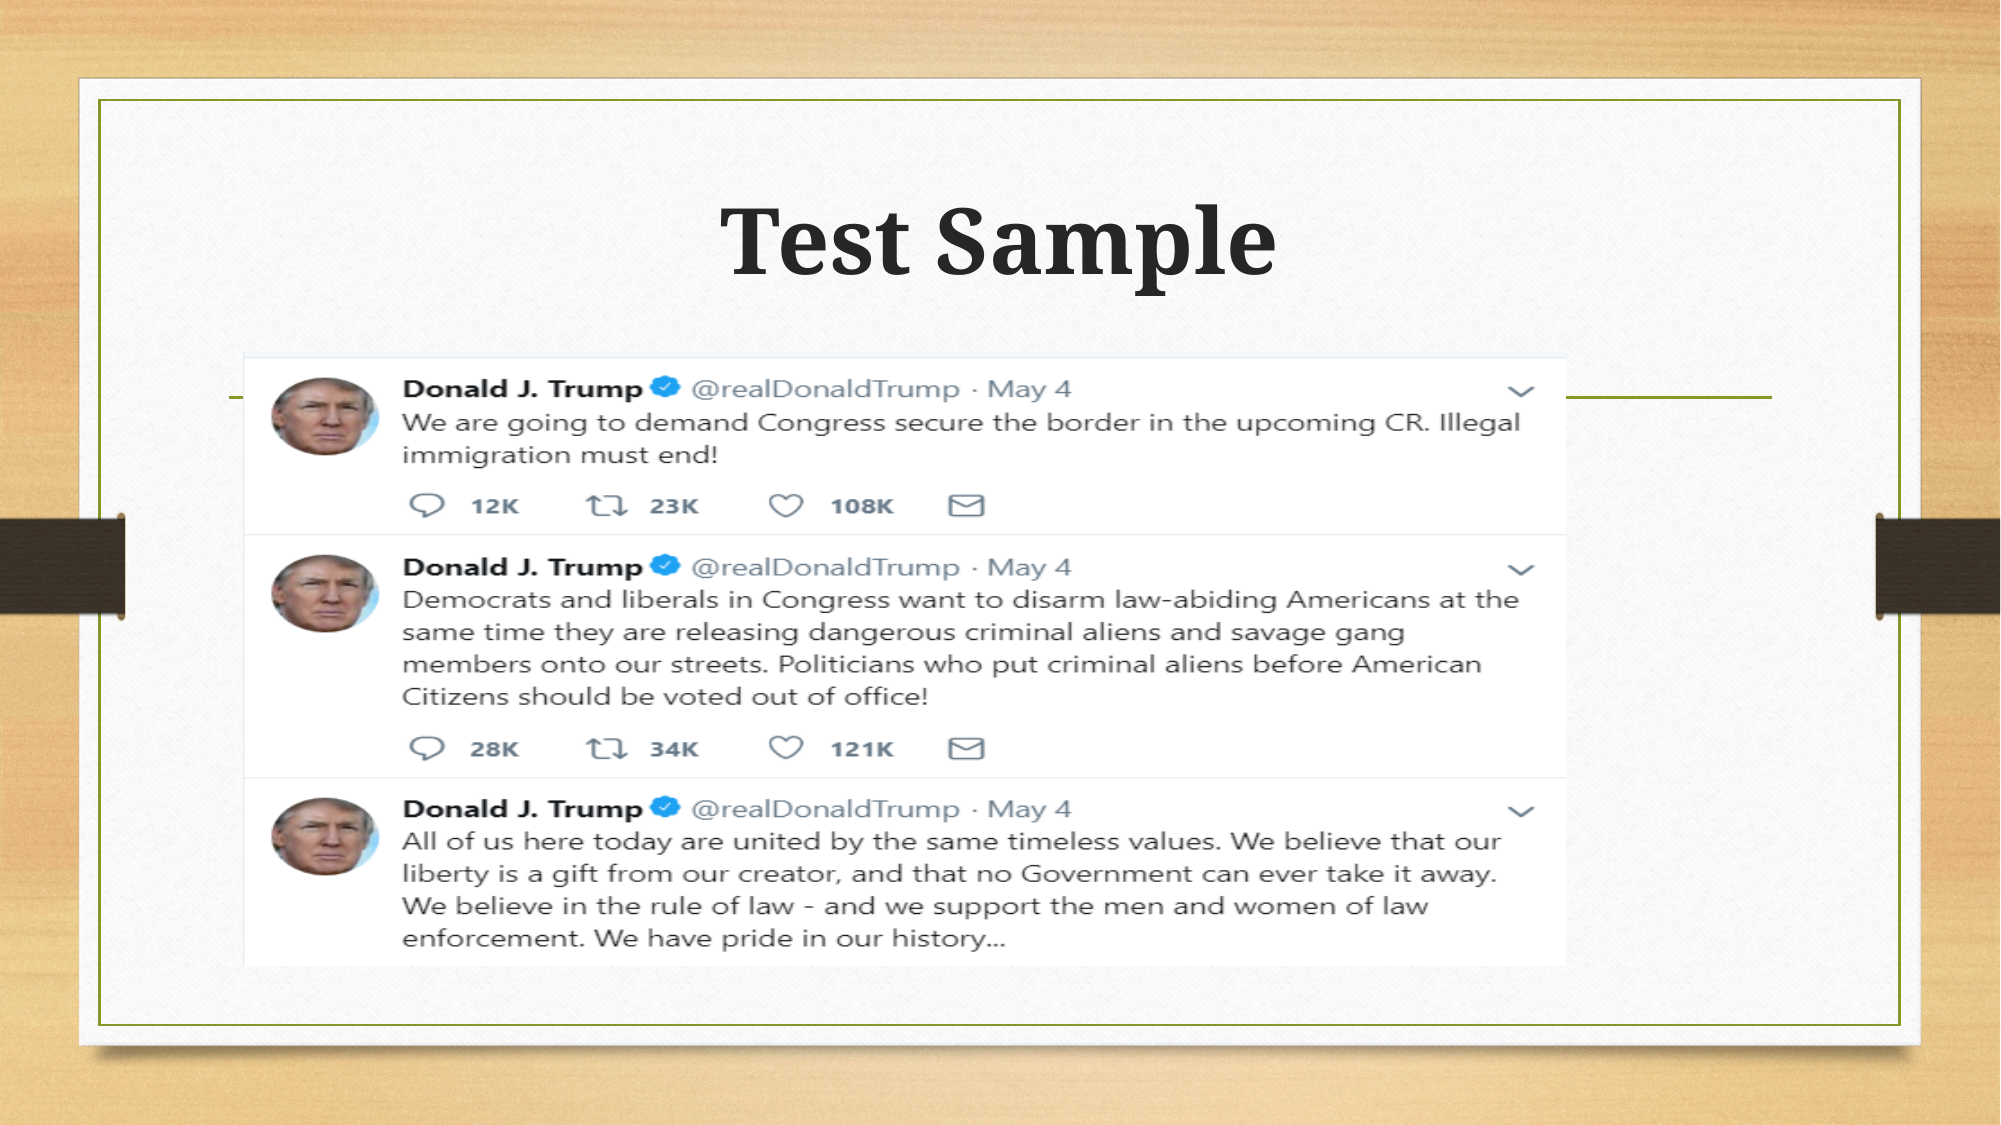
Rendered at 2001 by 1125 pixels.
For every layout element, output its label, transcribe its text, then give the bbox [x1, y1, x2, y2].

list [243, 351, 1566, 967]
picture [0, 0, 2001, 1125]
title Test Sample [212, 161, 1788, 316]
